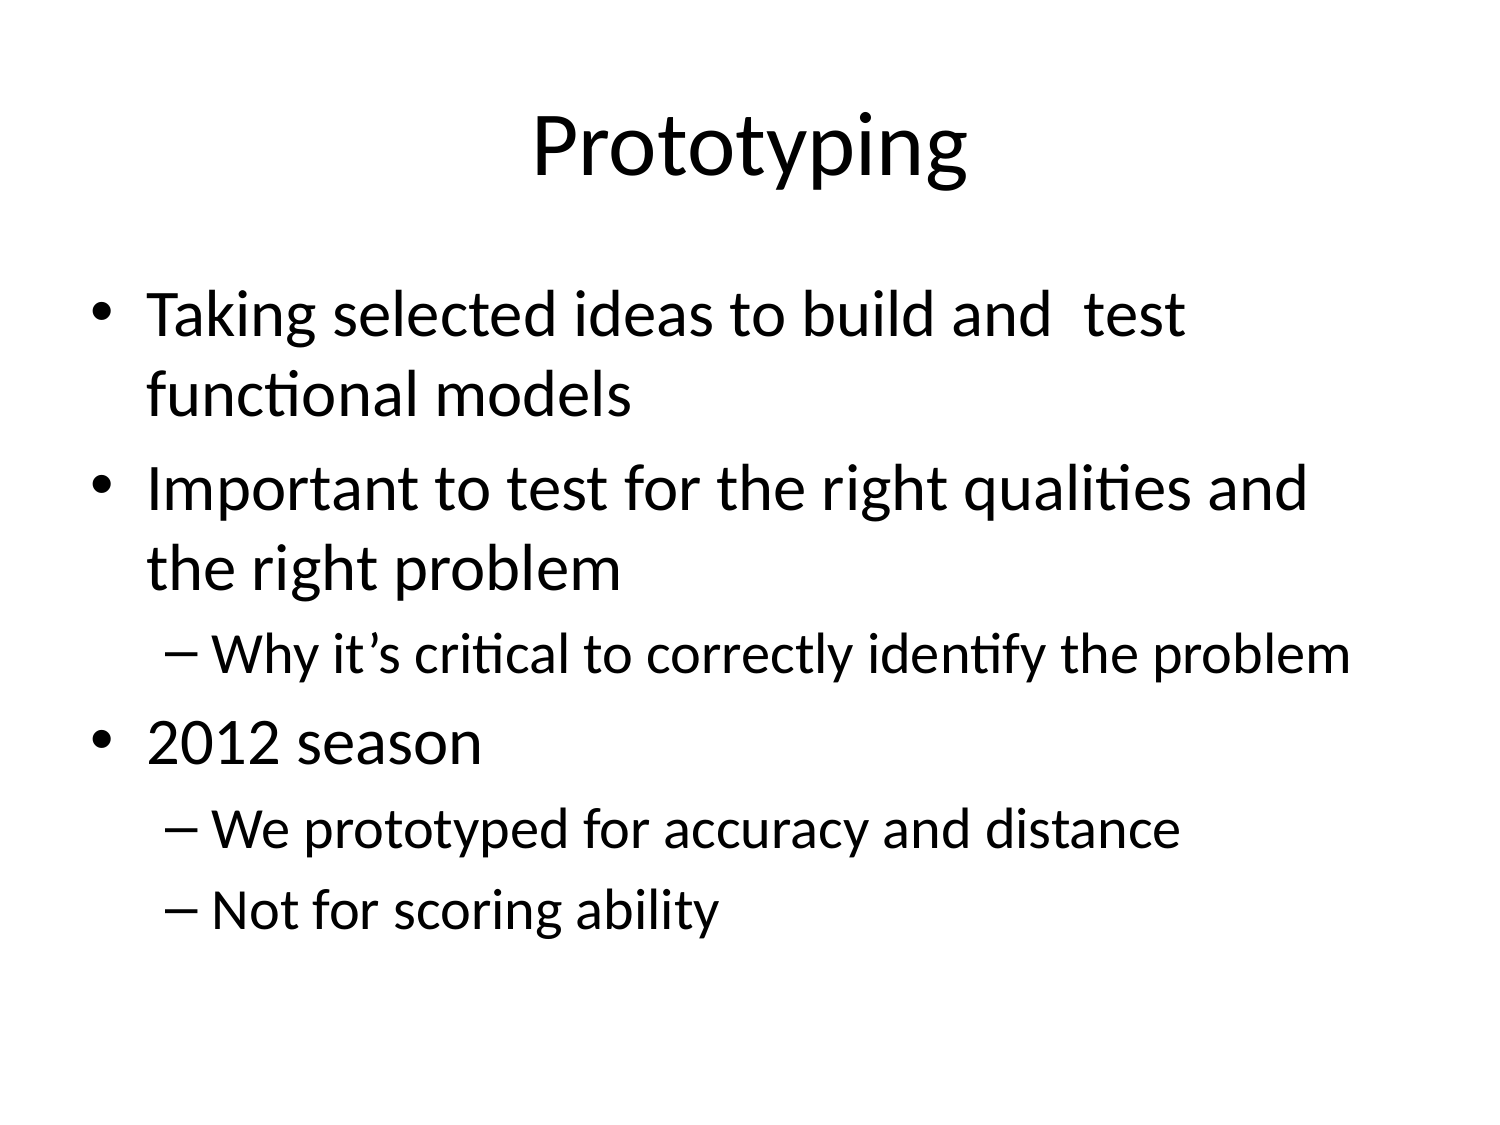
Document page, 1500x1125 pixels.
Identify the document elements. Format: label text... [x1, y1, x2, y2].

title Prototyping [75, 45, 1425, 233]
list Taking selected ideas to build and test functional models Important to test for the right qualities and the right problem Why it’s critical to correctly identify the problem 2012 season We prototyped for accuracy and distance Not for scoring ability [75, 262, 1425, 1005]
